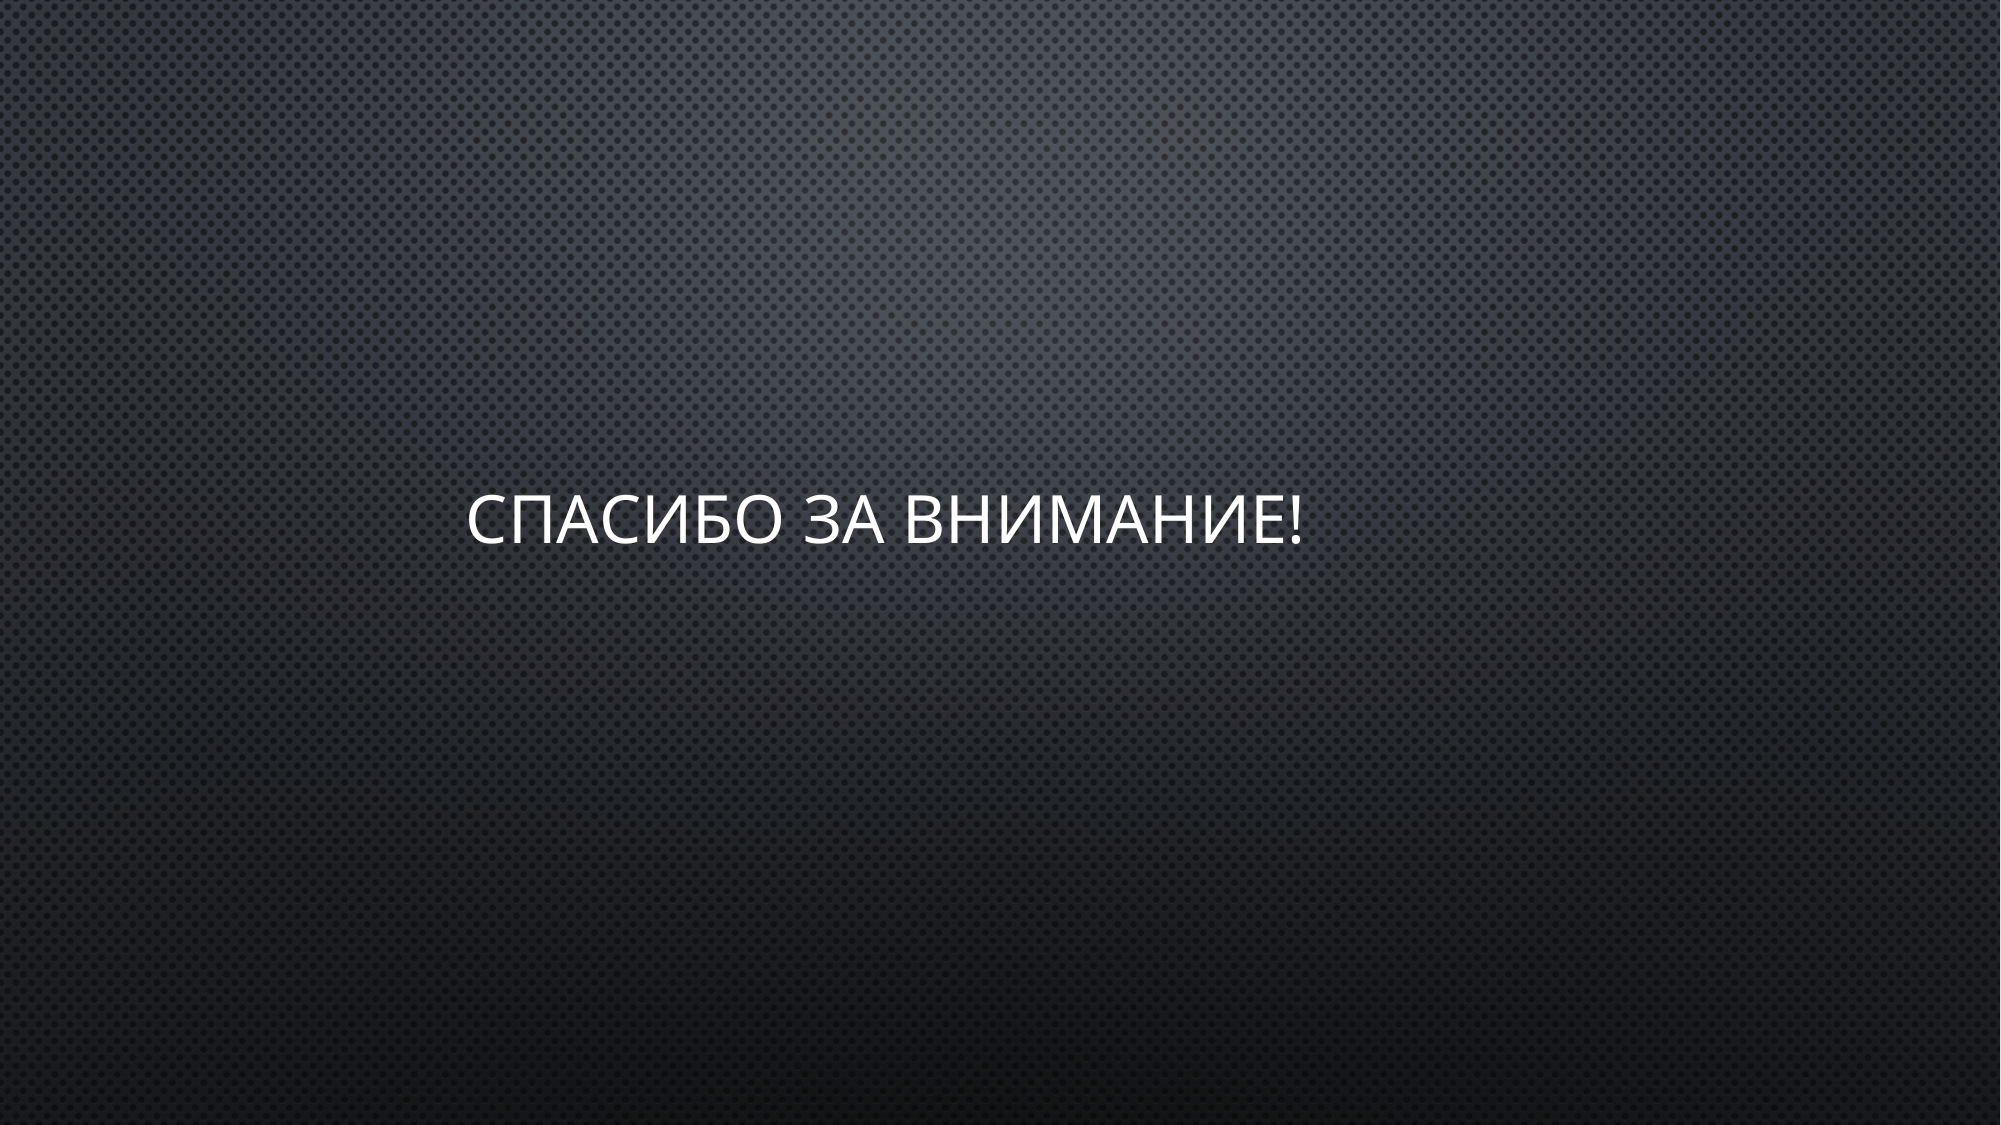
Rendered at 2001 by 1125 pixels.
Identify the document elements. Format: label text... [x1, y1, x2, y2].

title Спасибо за внимание! [450, 407, 2000, 626]
